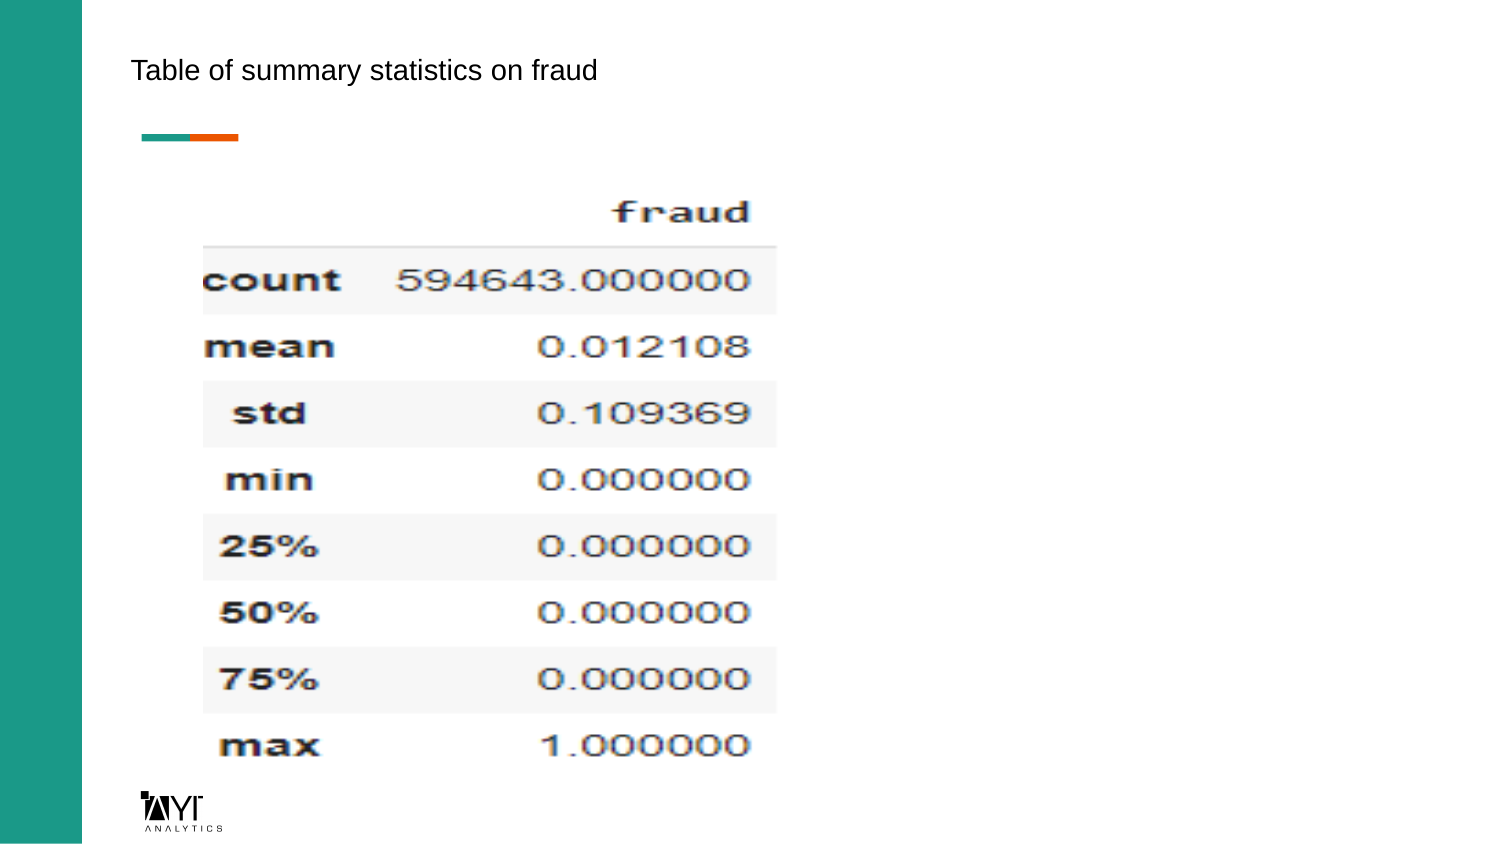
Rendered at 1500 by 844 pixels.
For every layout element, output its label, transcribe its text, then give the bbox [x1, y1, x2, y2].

text_box Table of summary statistics on fraud [115, 44, 626, 94]
picture [140, 165, 863, 832]
